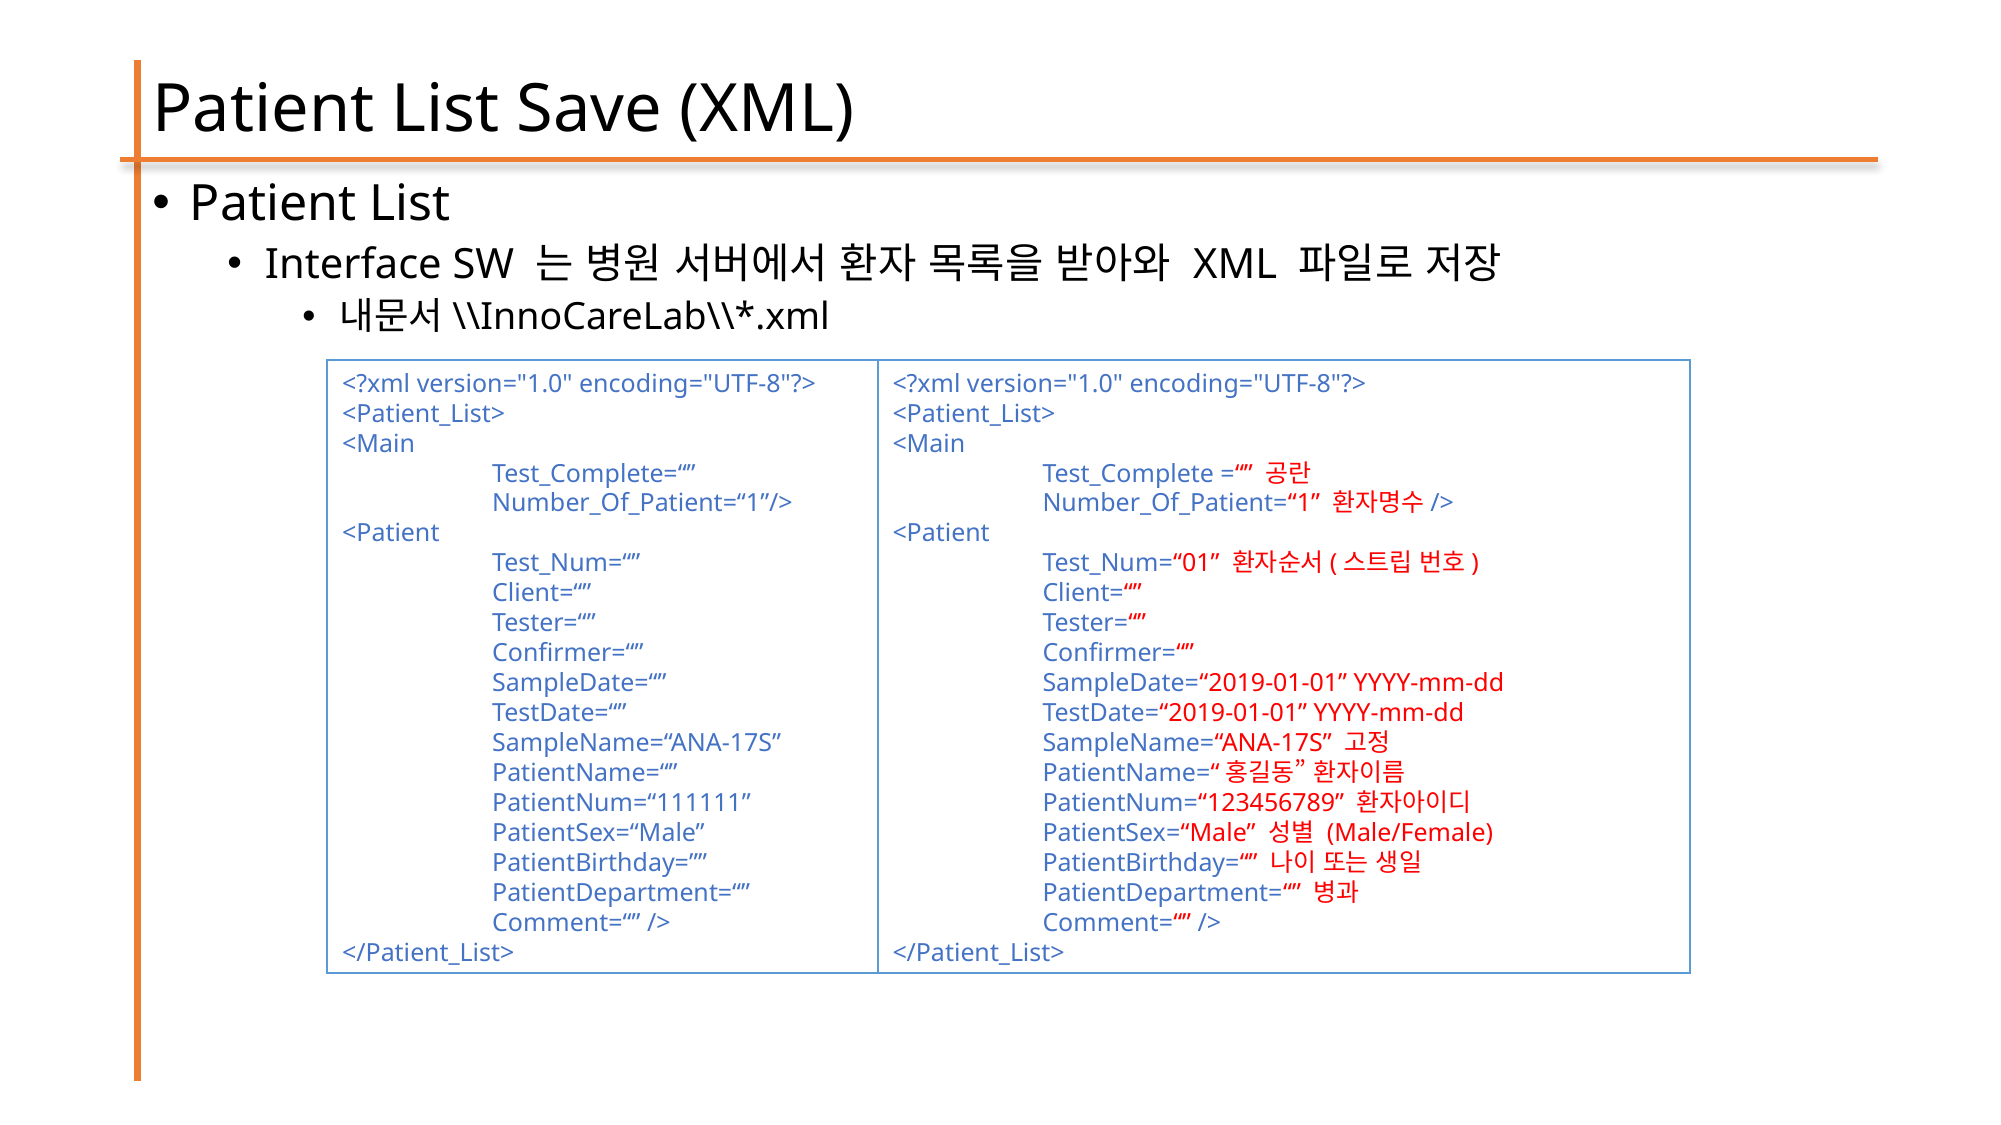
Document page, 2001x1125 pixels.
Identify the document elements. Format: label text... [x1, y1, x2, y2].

text_box <?xml version="1.0" encoding="UTF-8"?> <Patient_List> <Main Test_Complete=“” Number_Of_Patient=“1”/> <Patient Test_Num=“” Client=“” Tester=“” Confirmer=“” SampleDate=“” TestDate=“” SampleName=“ANA-17S” PatientName=“” PatientNum=“111111” PatientSex=“Male” PatientBirthday=”” PatientDepartment=“” Comment=“” /> </Patient_List> [326, 359, 877, 974]
text_box <?xml version="1.0" encoding="UTF-8"?> <Patient_List> <Main Test_Complete =“” 공란 Number_Of_Patient=“1” 환자명수/> <Patient Test_Num=“01” 환자순서(스트립 번호) Client=“” Tester=“” Confirmer=“” SampleDate=“2019-01-01” YYYY-mm-dd TestDate=“2019-01-01” YYYY-mm-dd SampleName=“ANA-17S” 고정 PatientName=“홍길동” 환자이름 PatientNum=“123456789” 환자아이디 PatientSex=“Male” 성별 (Male/Female) PatientBirthday=“” 나이 또는 생일 PatientDepartment=“” 병과 Comment=“” /> </Patient_List> [877, 359, 1691, 974]
list Patient List Interface SW 는 병원 서버에서 환자 목록을 받아와 XML 파일로 저장 내문서\\InnoCareLab\\*.xml [137, 170, 1863, 1069]
title Patient List Save (XML) [137, 59, 1863, 160]
